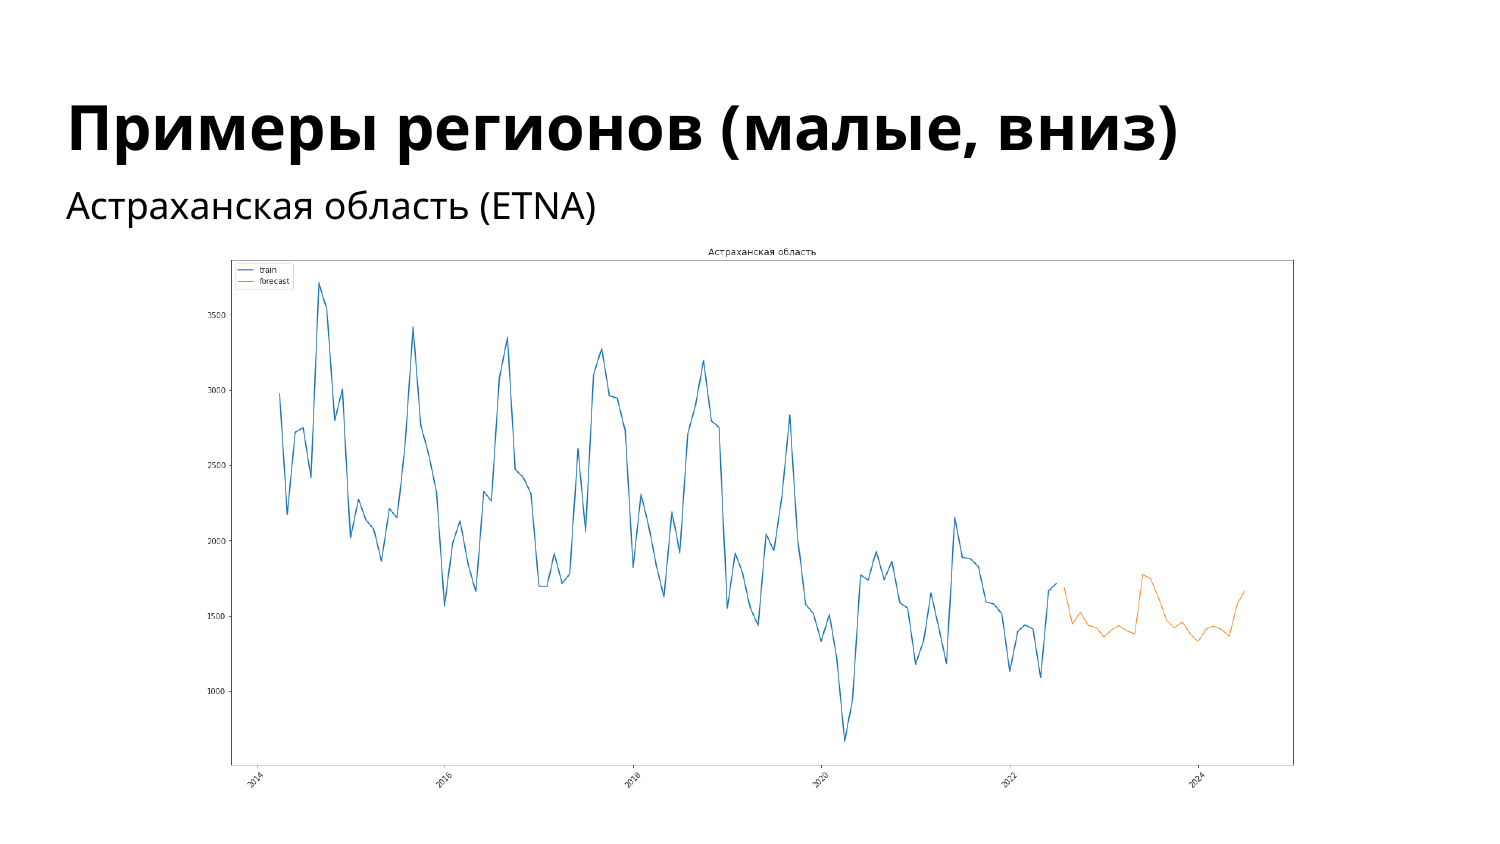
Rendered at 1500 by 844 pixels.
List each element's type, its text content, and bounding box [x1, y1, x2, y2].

title Примеры регионов (малые, вниз) [51, 72, 1449, 167]
picture [201, 242, 1299, 794]
text_box Астраханская область (ETNA) [51, 166, 905, 242]
